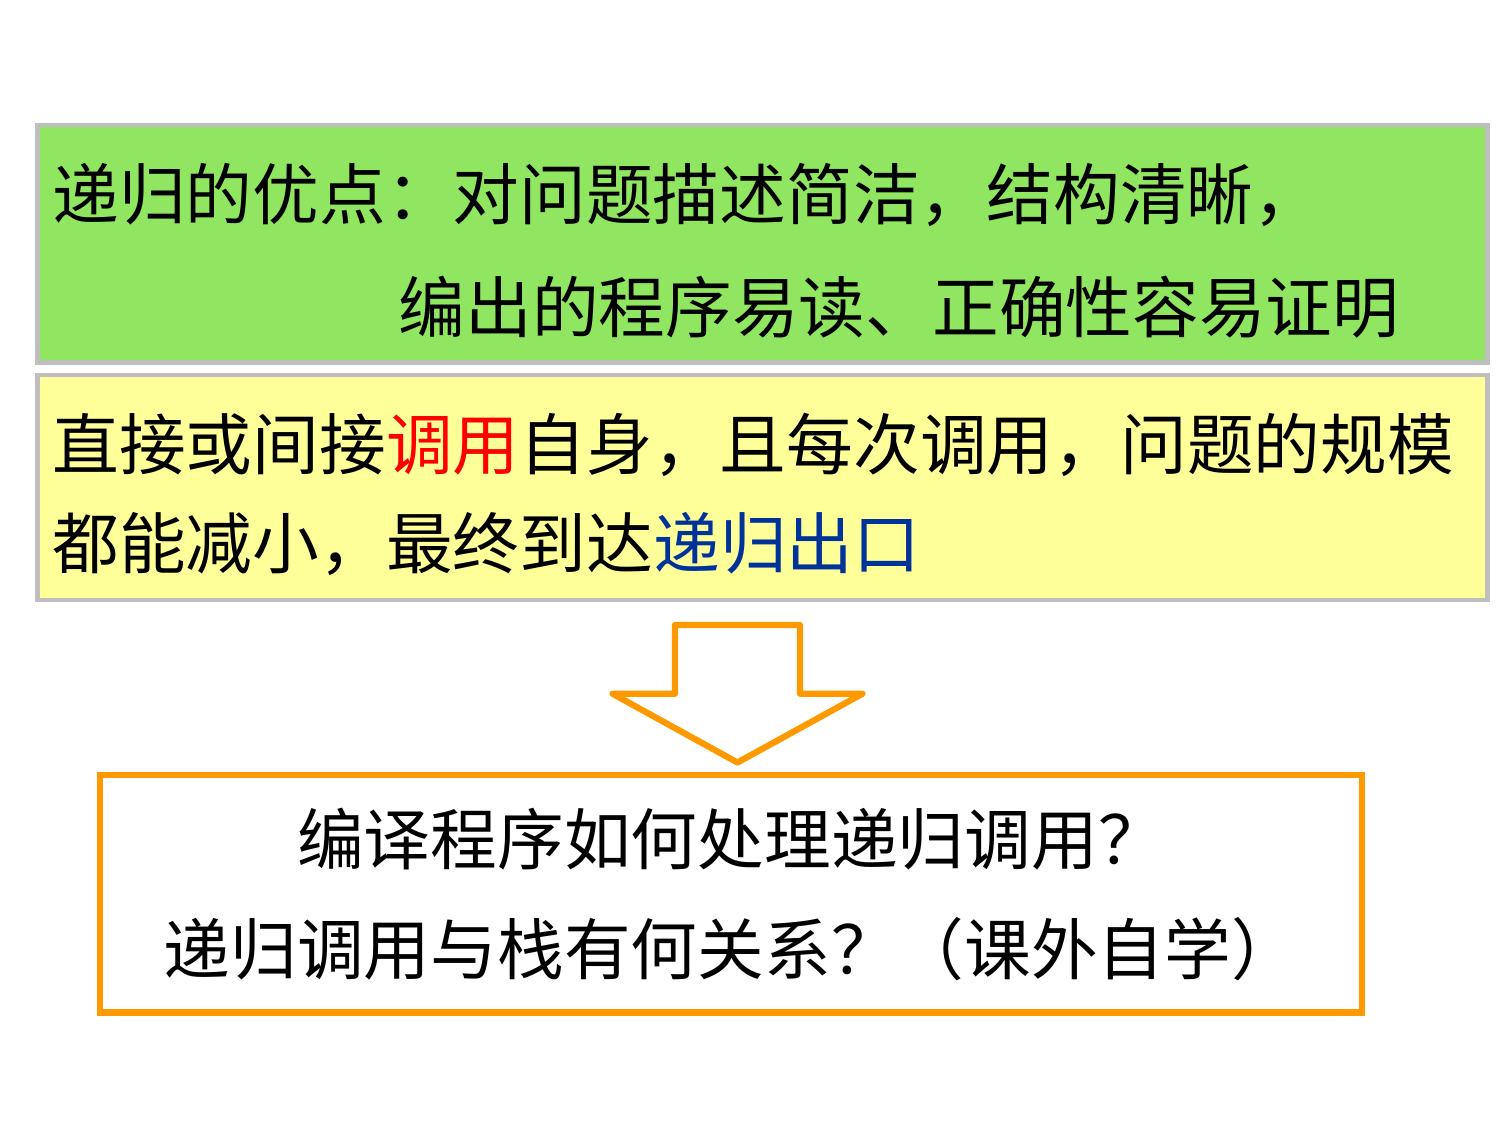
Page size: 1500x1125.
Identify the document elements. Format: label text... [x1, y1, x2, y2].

text_box 直接或间接调用自身，且每次调用，问题的规模都能减小，最终到达递归出口 [37, 374, 1488, 600]
text_box [612, 624, 863, 763]
text_box 编译程序如何处理递归调用？ 递归调用与栈有何关系？（课外自学） [99, 774, 1363, 1013]
text_box 递归的优点：对问题描述简洁，结构清晰， 编出的程序易读、正确性容易证明 [37, 124, 1488, 363]
